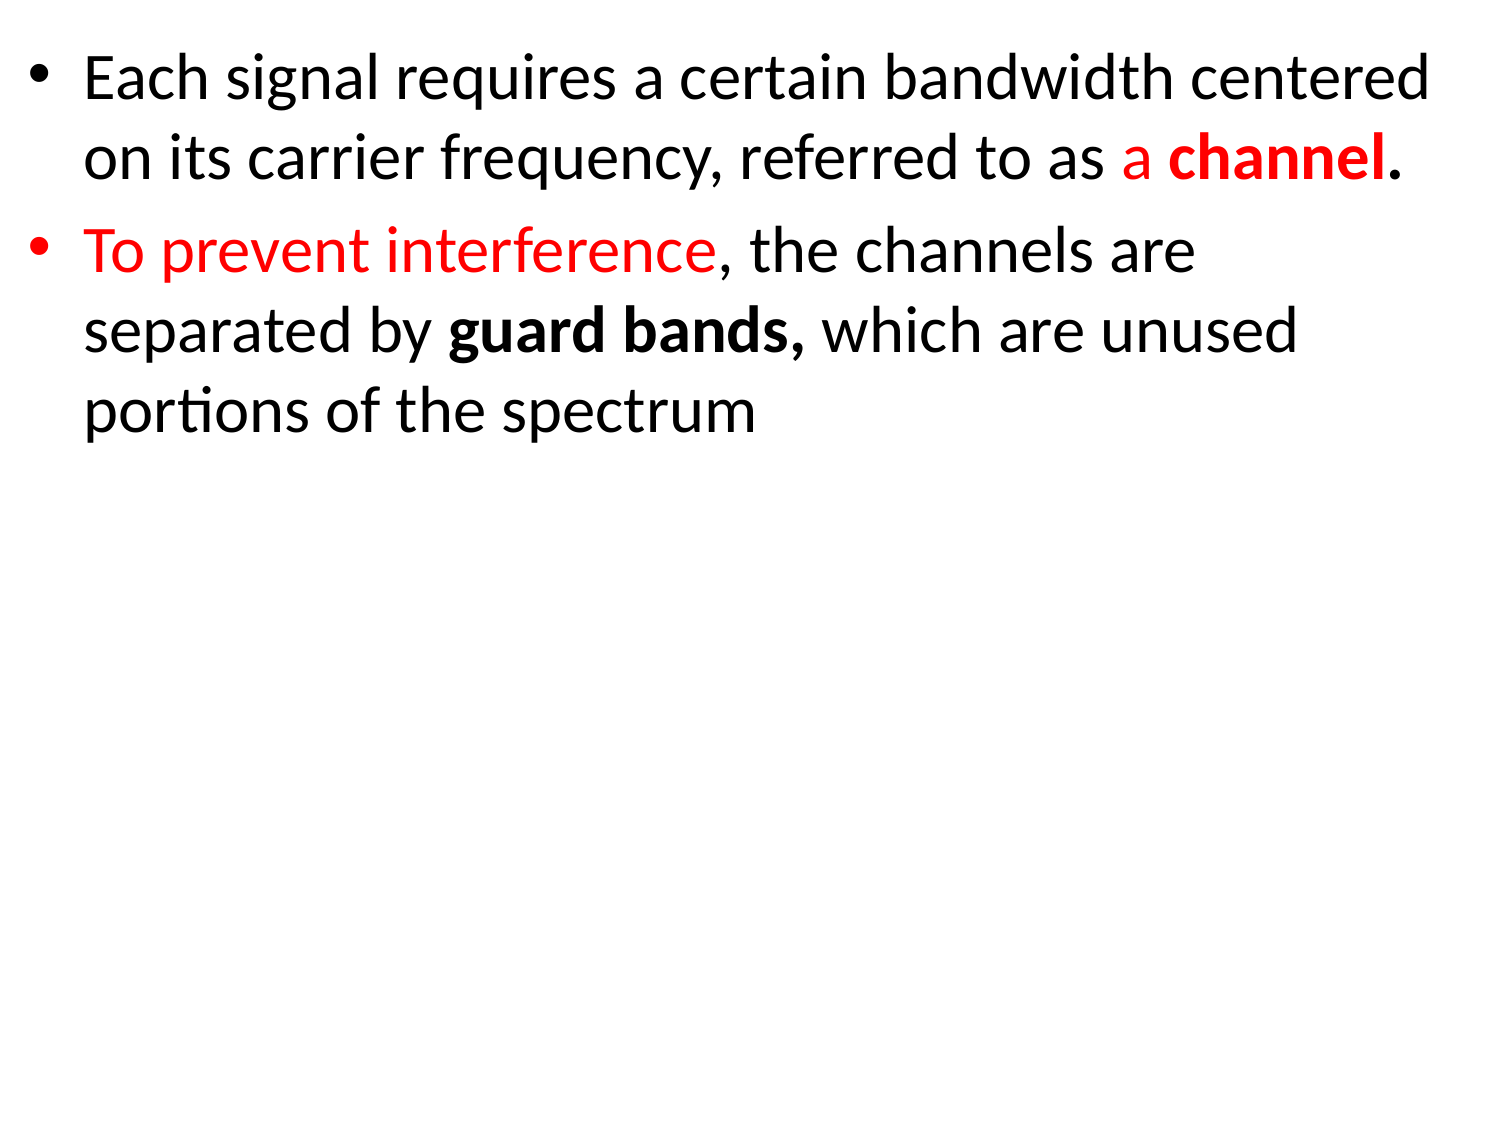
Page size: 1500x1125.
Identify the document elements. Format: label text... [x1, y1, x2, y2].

list Each signal requires a certain bandwidth centered on its carrier frequency, referred to as a channel. To prevent interference, the channels are separated by guard bands, which are unused portions of the spectrum [12, 24, 1475, 1100]
